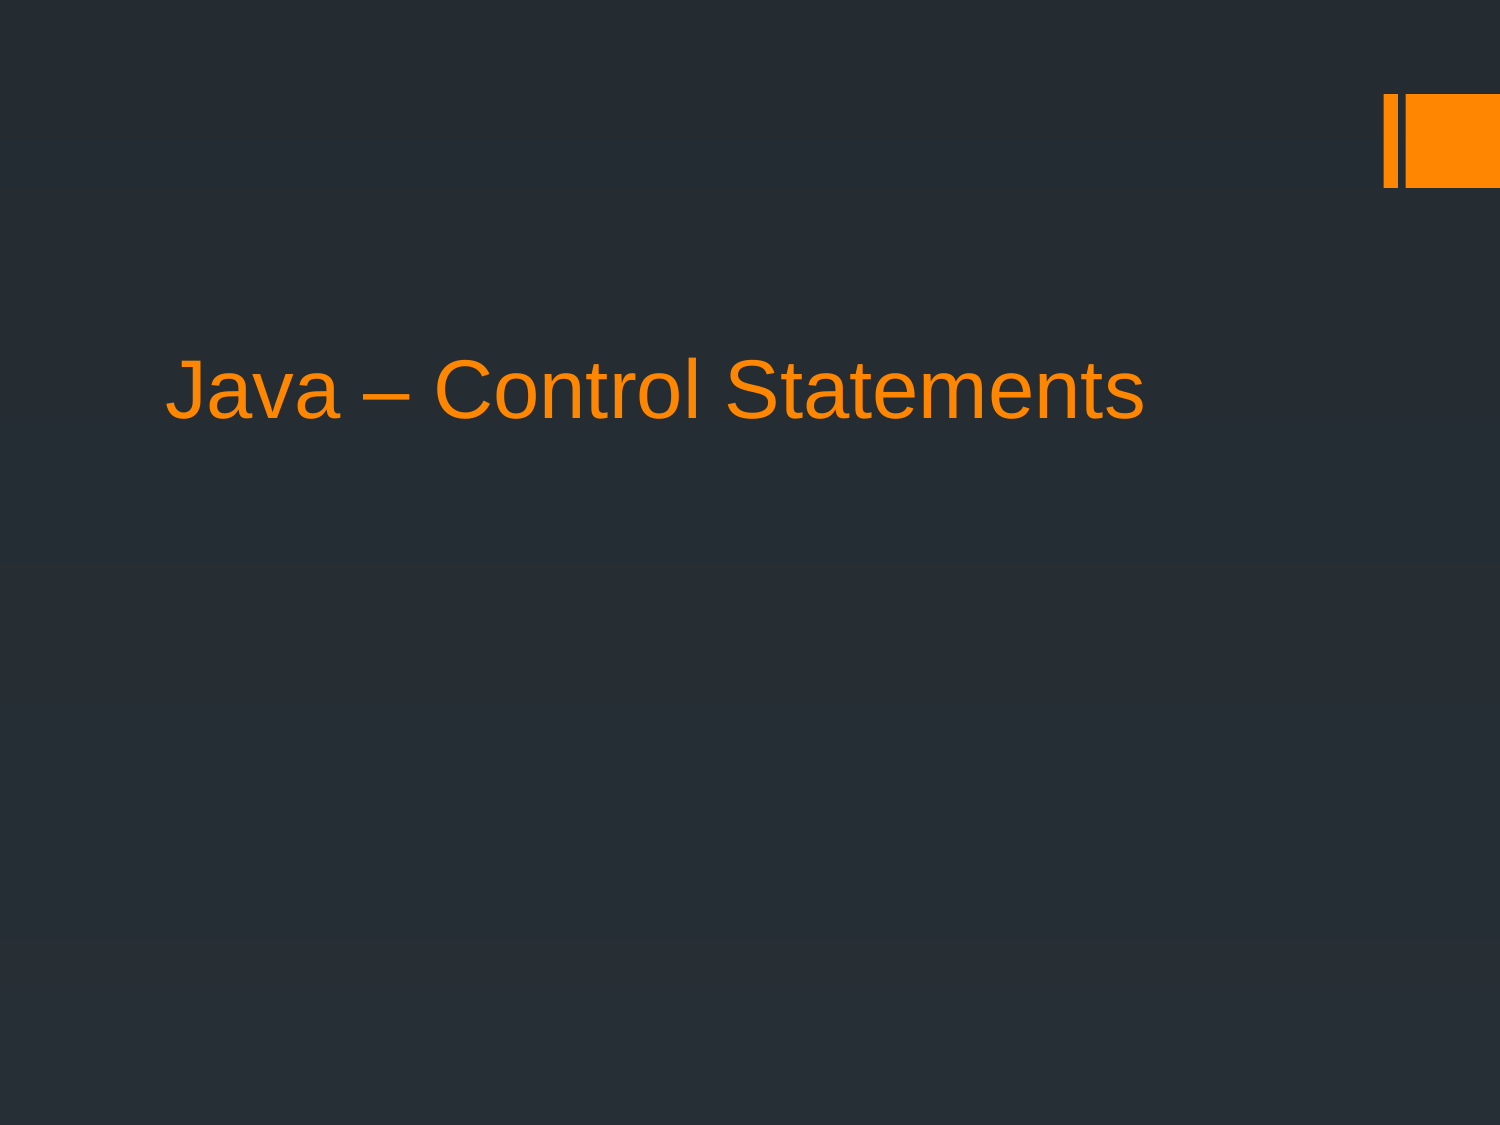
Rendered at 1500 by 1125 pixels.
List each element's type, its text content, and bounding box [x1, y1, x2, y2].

title Java – Control Statements [150, 253, 1350, 443]
